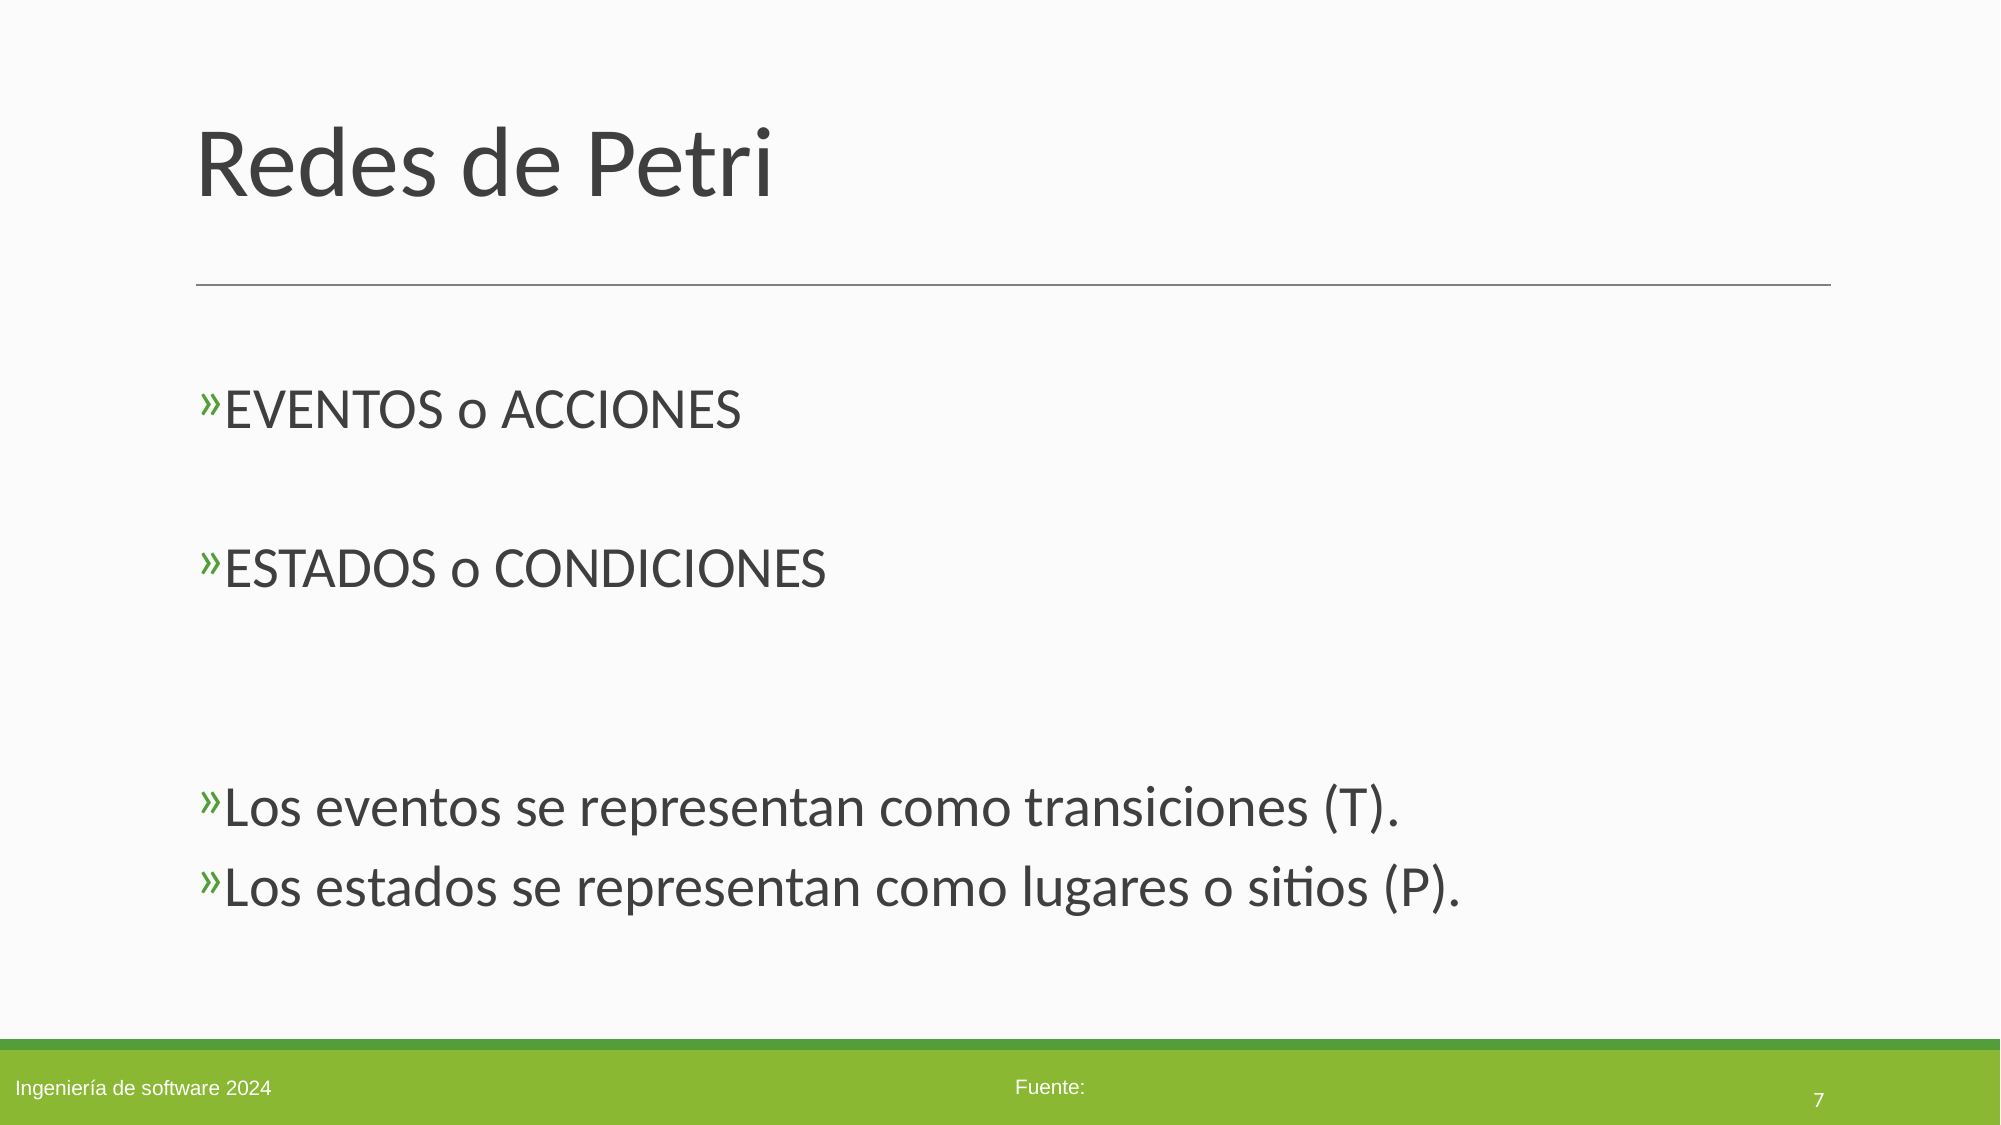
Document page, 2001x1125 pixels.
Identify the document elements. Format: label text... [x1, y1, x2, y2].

slide_number 7 [1624, 1059, 1840, 1120]
title Redes de Petri [180, 47, 1830, 285]
list EVENTOS o ACCIONES ESTADOS o CONDICIONES Los eventos se representan como transiciones (T). Los estados se representan como lugares o sitios (P). [180, 302, 1830, 963]
